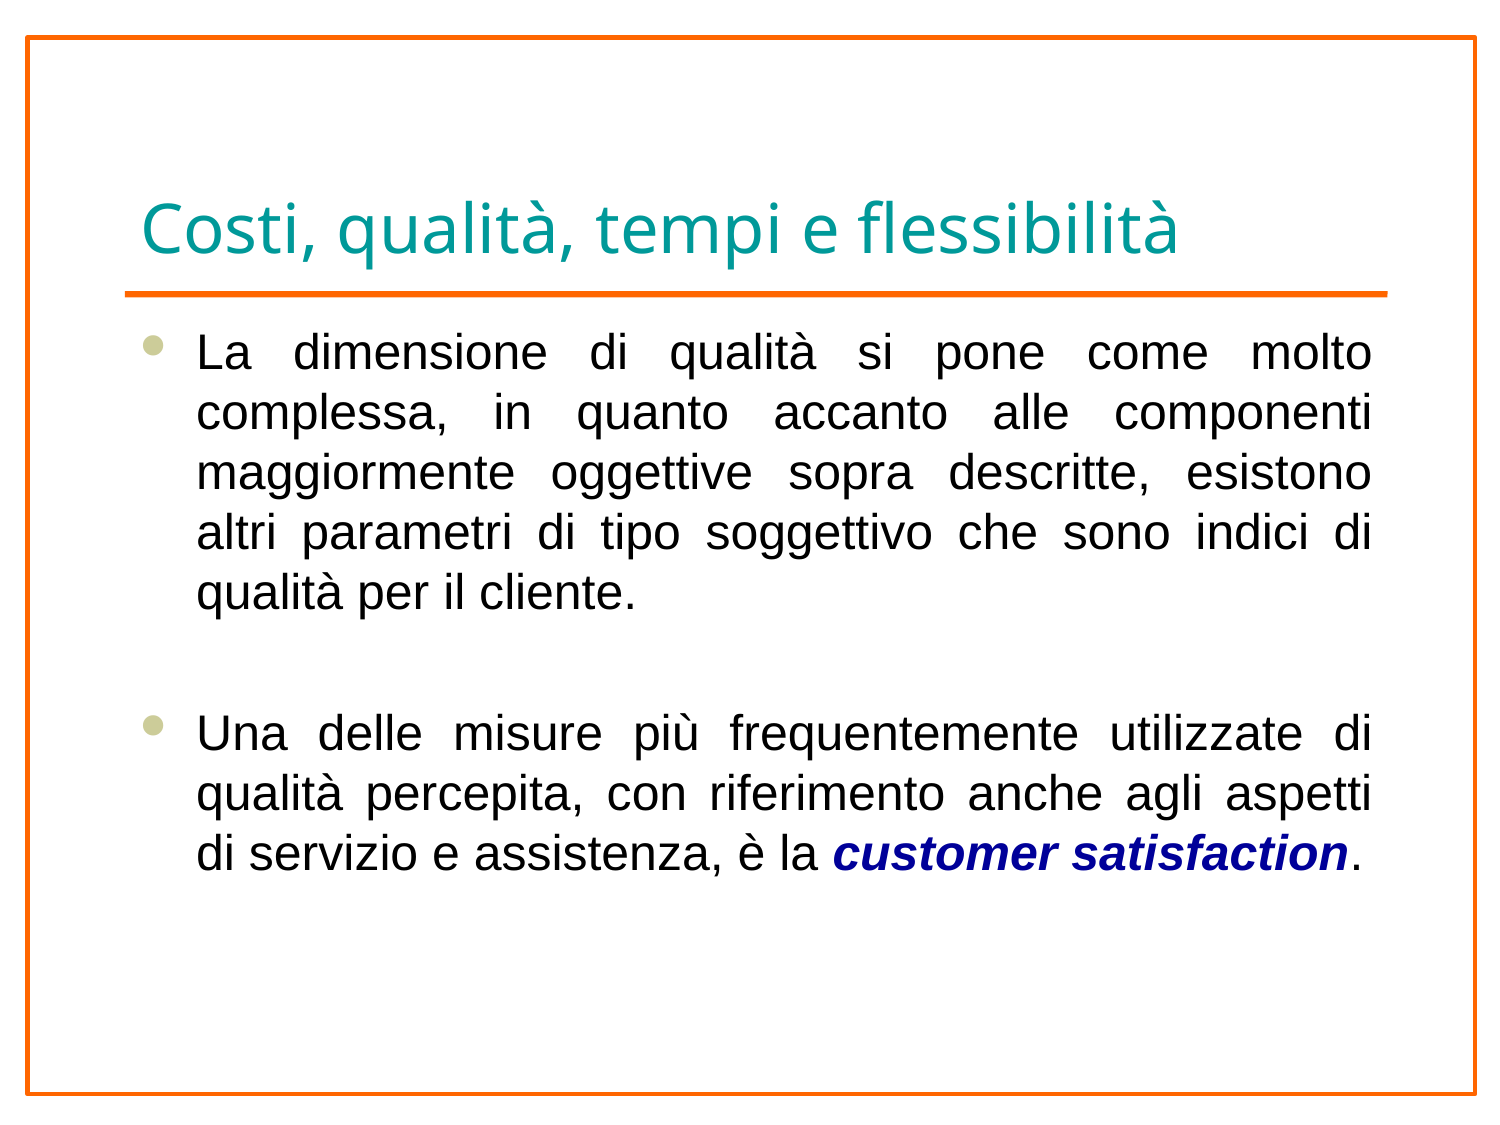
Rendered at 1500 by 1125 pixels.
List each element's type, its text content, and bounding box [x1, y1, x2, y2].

title Costi, qualità, tempi e flessibilità [125, 87, 1388, 275]
list La dimensione di qualità si pone come molto complessa, in quanto accanto alle componenti maggiormente oggettive sopra descritte, esistono altri parametri di tipo soggettivo che sono indici di qualità per il cliente. Una delle misure più frequentemente utilizzate di qualità percepita, con riferimento anche agli aspetti di servizio e assistenza, è la customer satisfaction. [125, 312, 1388, 1047]
